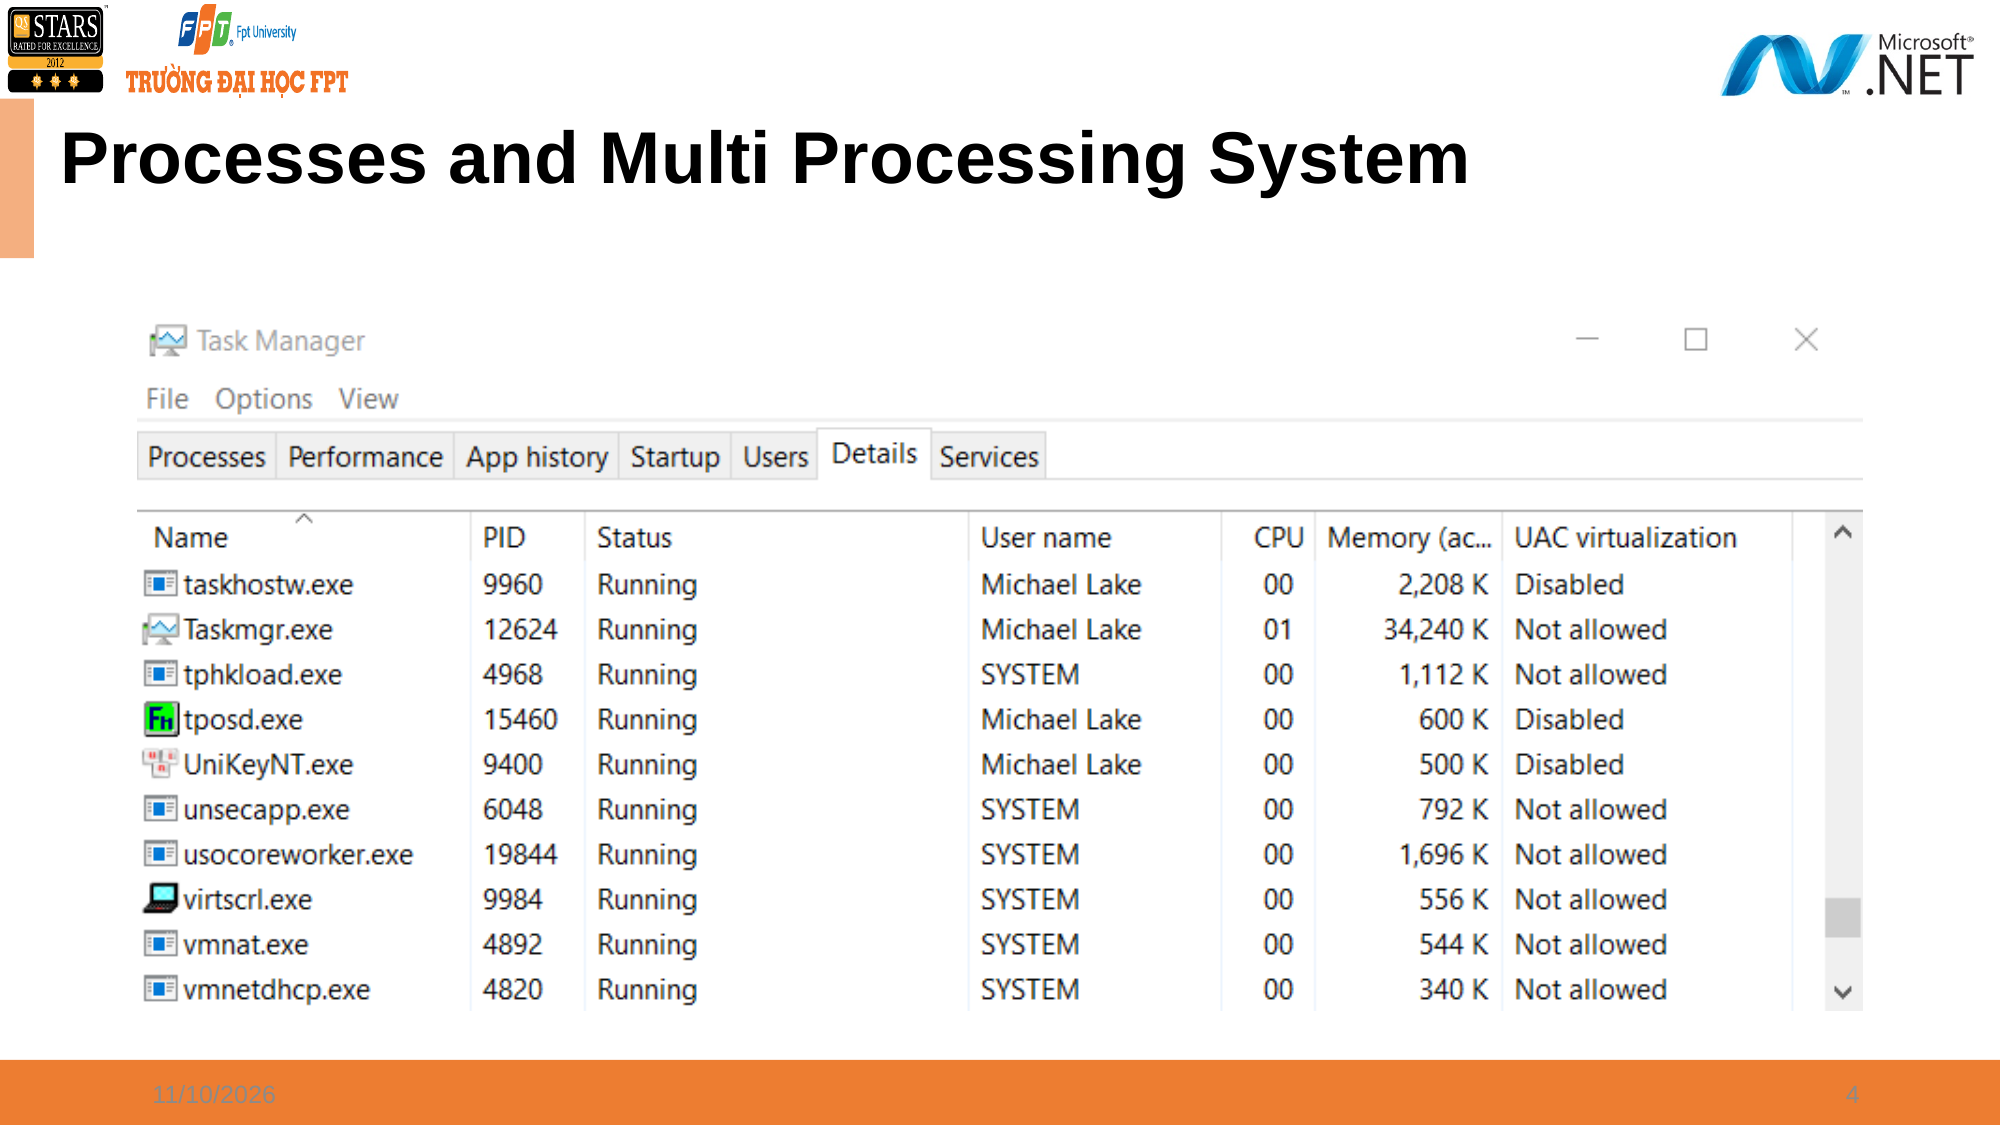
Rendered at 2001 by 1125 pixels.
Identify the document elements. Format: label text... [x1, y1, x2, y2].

picture [1685, 0, 2001, 129]
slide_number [137, 1063, 588, 1123]
title Processes and Multi Processing System [45, 112, 1973, 208]
picture [137, 306, 1863, 1011]
slide_number 4 [1424, 1063, 1875, 1123]
